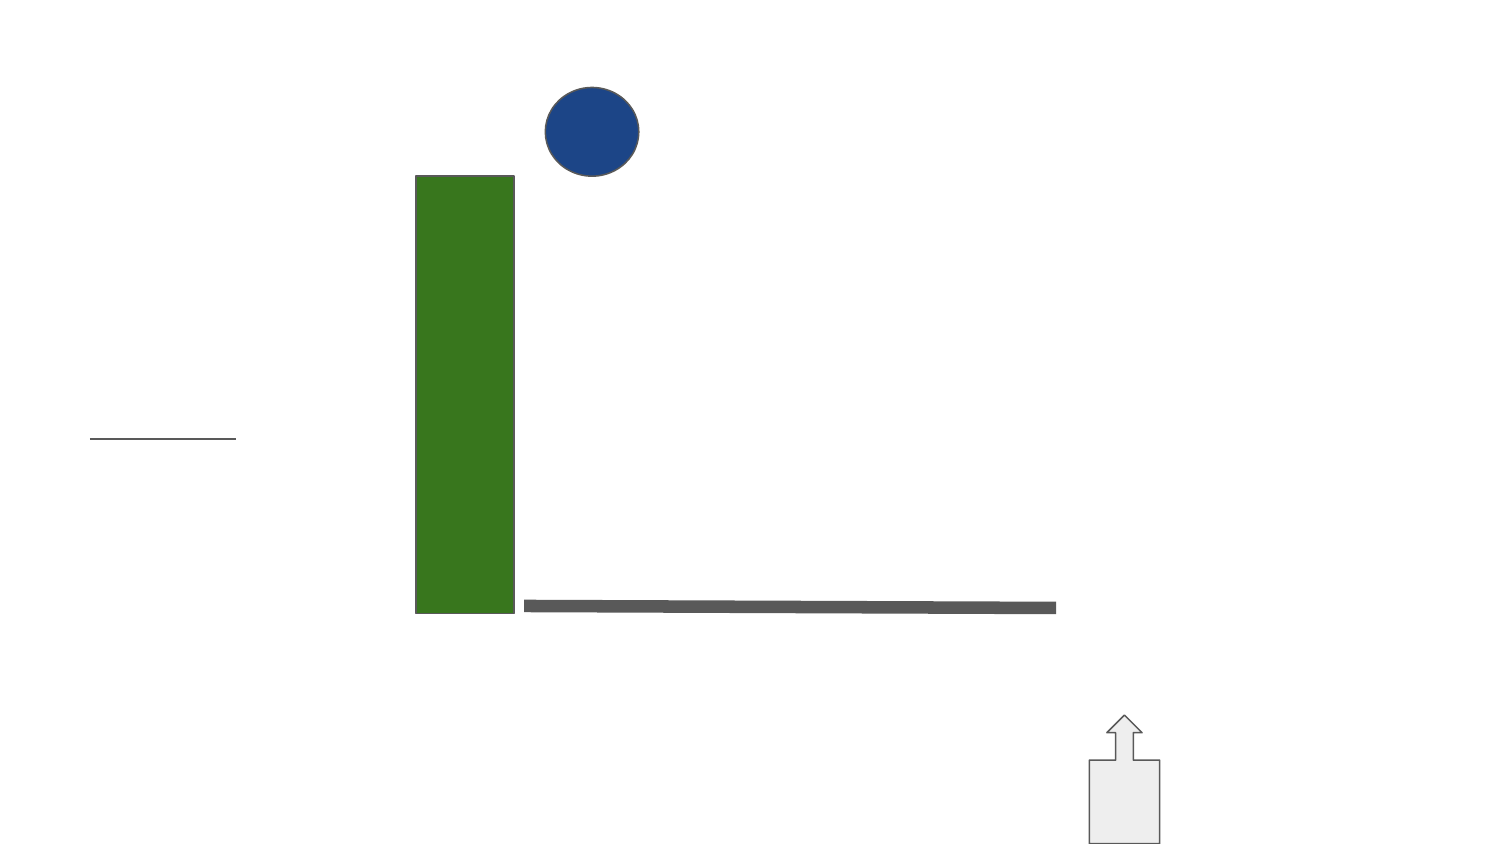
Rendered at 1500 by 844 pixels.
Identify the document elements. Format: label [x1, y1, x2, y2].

text_box [545, 87, 639, 177]
text_box [523, 605, 1057, 609]
text_box [1089, 715, 1160, 844]
text_box [415, 176, 515, 614]
